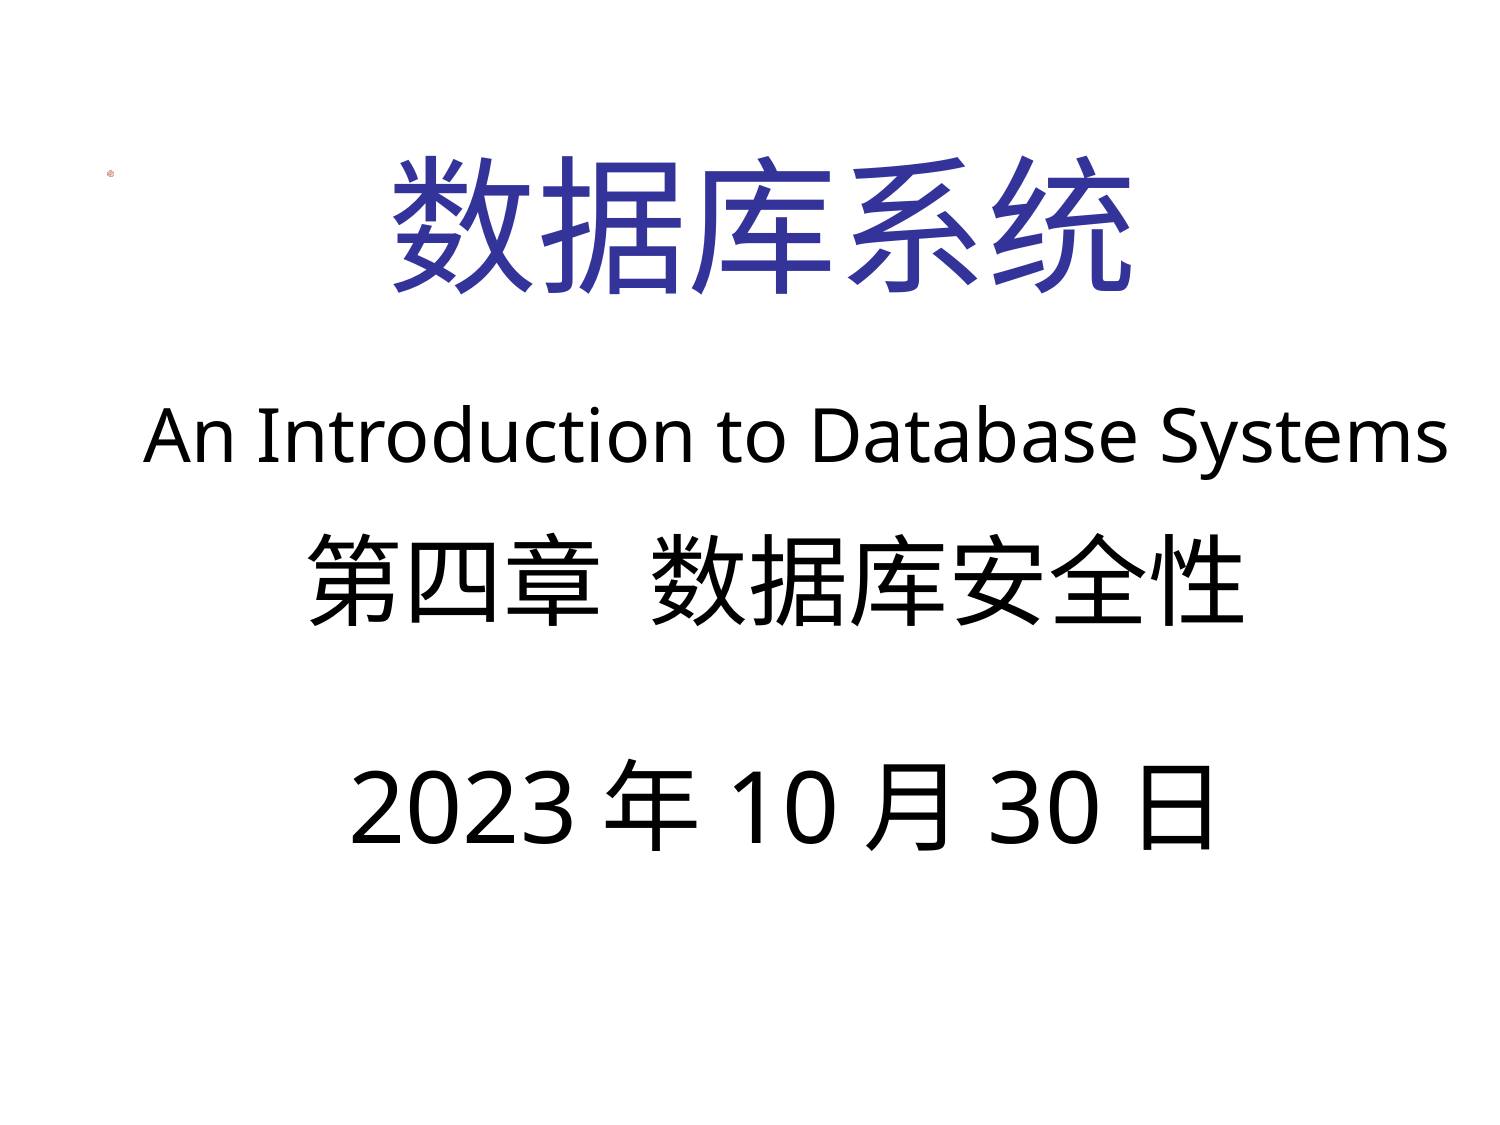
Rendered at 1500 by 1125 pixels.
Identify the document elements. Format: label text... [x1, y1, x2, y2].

picture [104, 167, 117, 180]
title 数据库系统 An Introduction to Database Systems [24, 137, 1500, 488]
text_box 2023年10月30日 [125, 750, 1450, 884]
subtitle 第四章 数据库安全性 [125, 525, 1450, 659]
